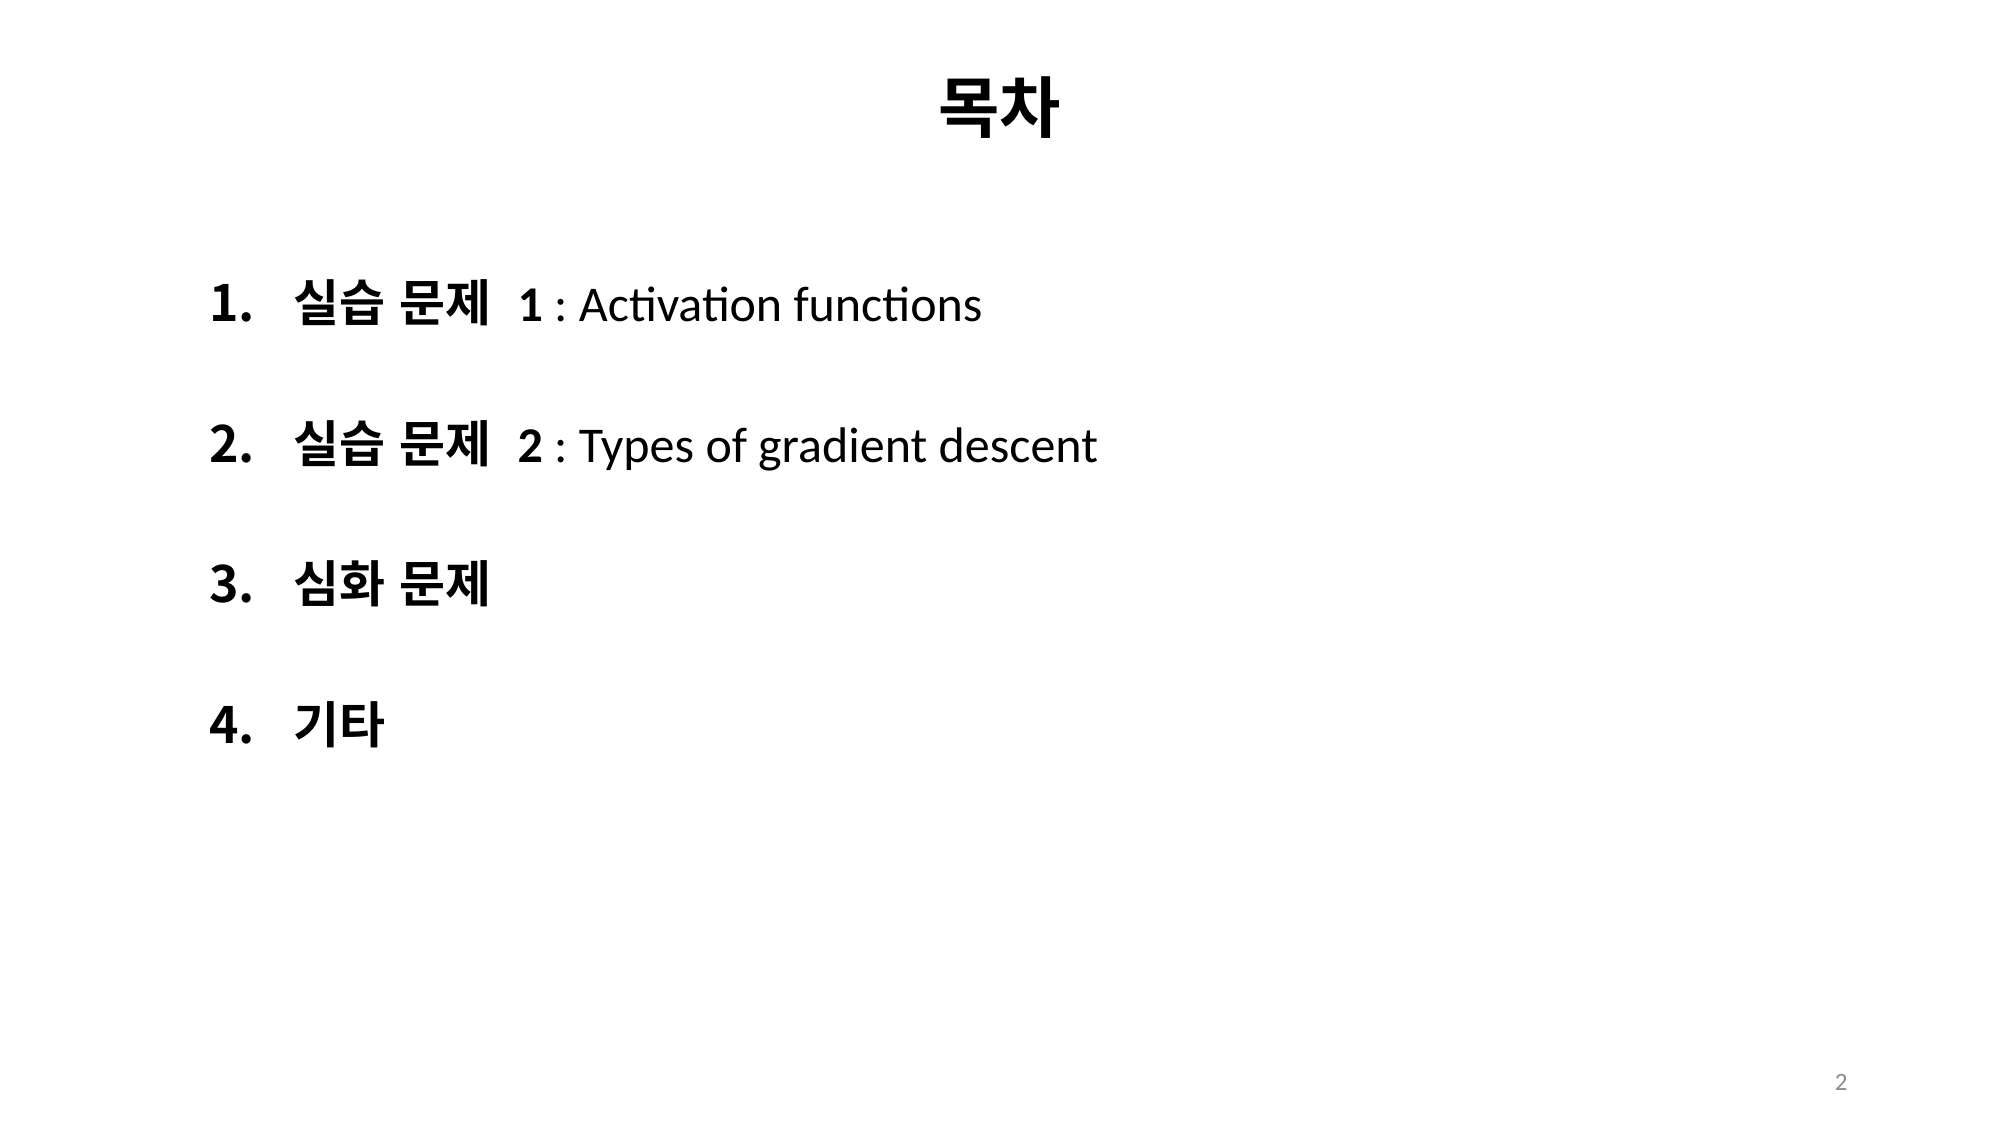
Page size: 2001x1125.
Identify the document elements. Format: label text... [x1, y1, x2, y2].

title 목차 [137, 45, 1863, 177]
slide_number 2 [1412, 1050, 1863, 1111]
list 실습 문제 1 : Activation functions 실습 문제 2 : Types of gradient descent 심화 문제 기타 [194, 203, 1863, 1051]
